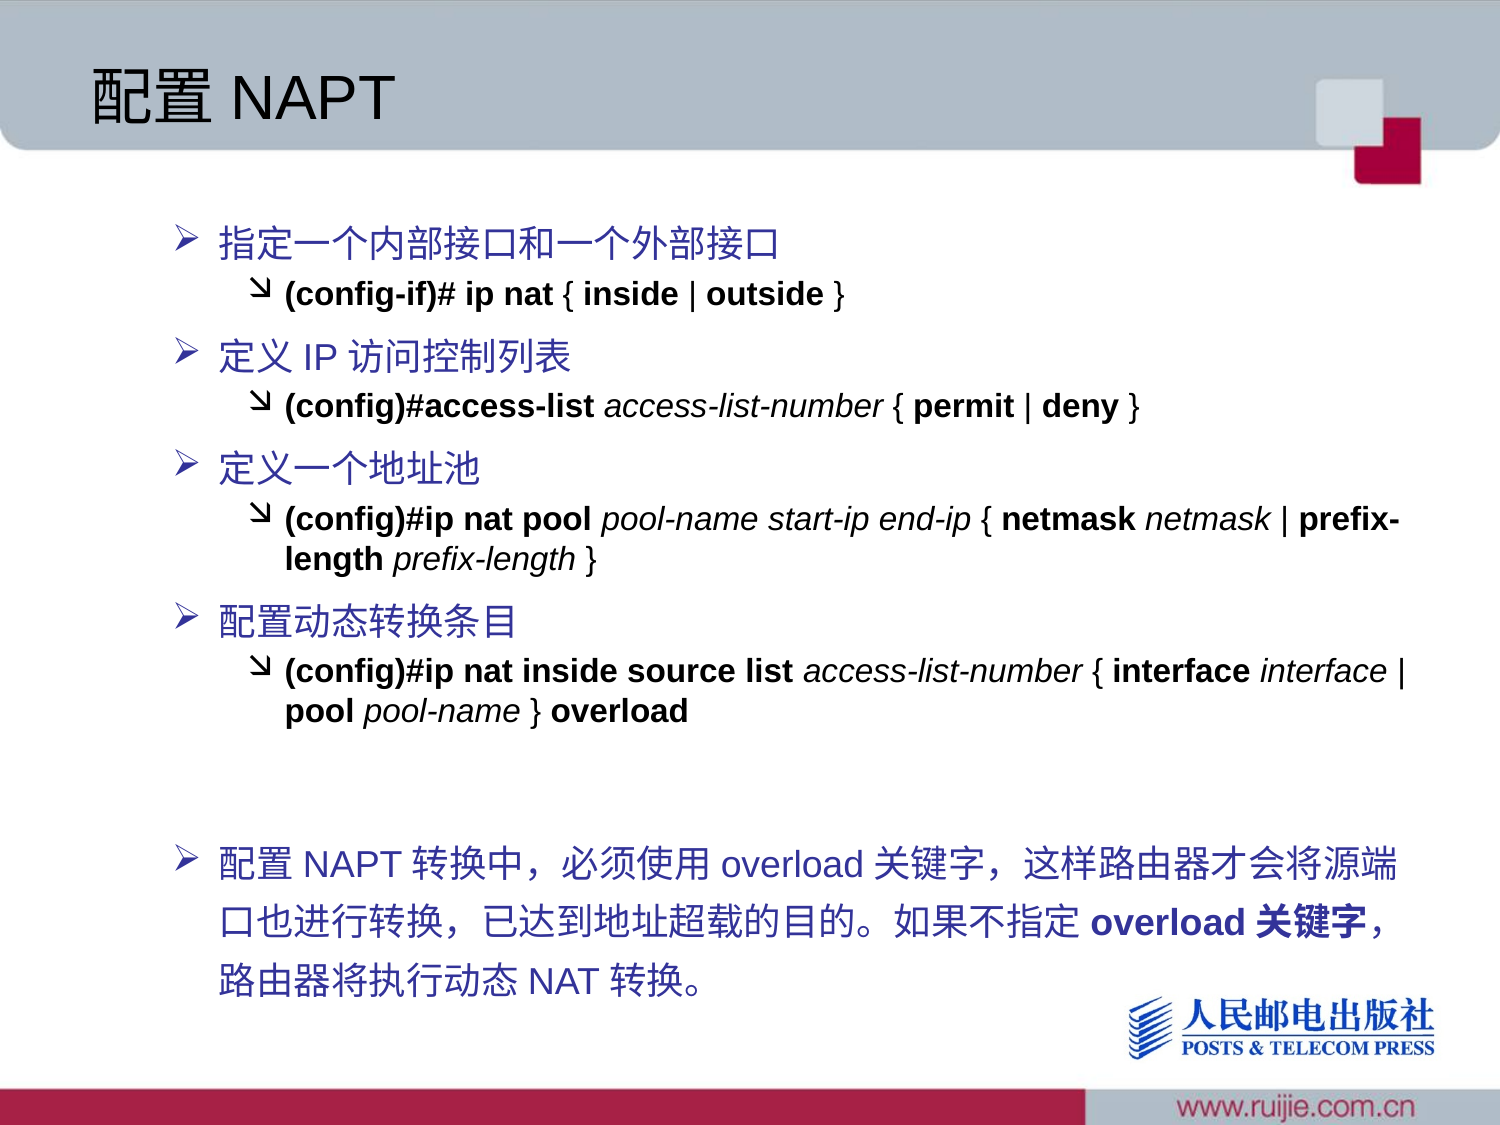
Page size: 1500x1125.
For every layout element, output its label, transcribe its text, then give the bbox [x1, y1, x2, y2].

list 指定一个内部接口和一个外部接口 (config-if)# ip nat { inside | outside } 定义IP访问控制列表 (config)#access-list access-list-number { permit | deny } 定义一个地址池 (config)#ip nat pool pool-name start-ip end-ip { netmask netmask | prefix-length prefix-length } 配置动态转换条目 (config)#ip nat inside source list access-list-number { interface interface | pool pool-name } overload 配置NAPT转换中，必须使用overload关键字，这样路由器才会将源端口也进行转换，已达到地址超载的目的。如果不指定overload关键字，路由器将执行动态NAT转换。 [81, 198, 1443, 985]
picture [0, 0, 1500, 1125]
title 配置NAPT [74, 30, 1306, 159]
